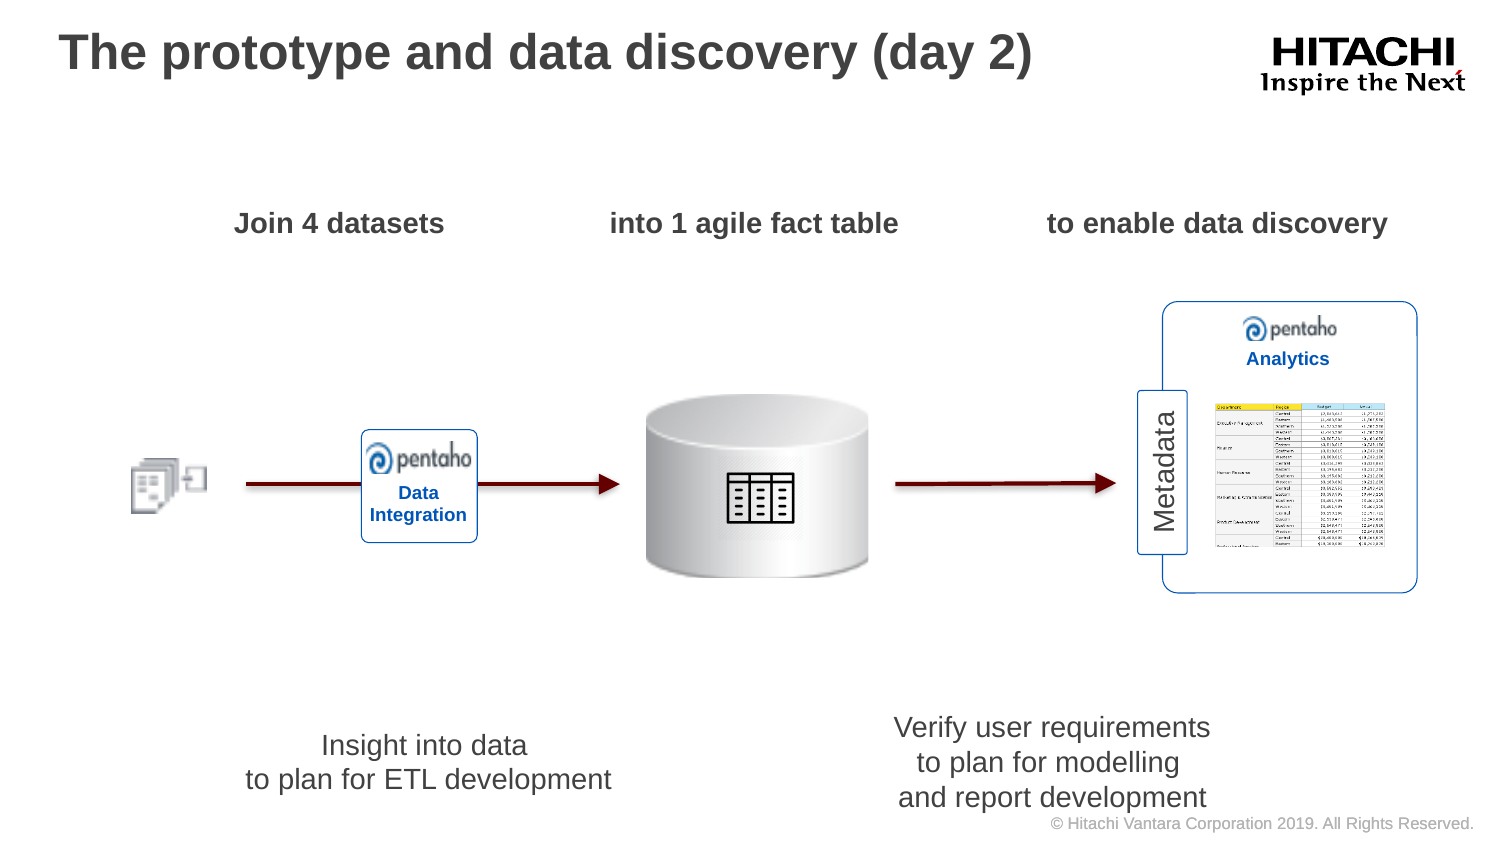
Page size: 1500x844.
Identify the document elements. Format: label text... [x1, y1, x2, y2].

text_box Metadata [1137, 390, 1188, 555]
picture [131, 457, 208, 514]
text_box Insight into data to plan for ETL development [230, 718, 628, 804]
title The prototype and data discovery (day 2) [43, 0, 1113, 115]
text_box Analytics [1226, 339, 1350, 377]
text_box Verify user requirements to plan for modelling and report development [878, 701, 1227, 821]
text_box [350, 429, 488, 543]
picture [645, 394, 869, 578]
picture [1213, 399, 1391, 547]
text_box [1162, 301, 1418, 593]
text_box Join 4 datasets into 1 agile fact table to enable data discovery [219, 196, 1500, 247]
picture [1242, 315, 1337, 341]
